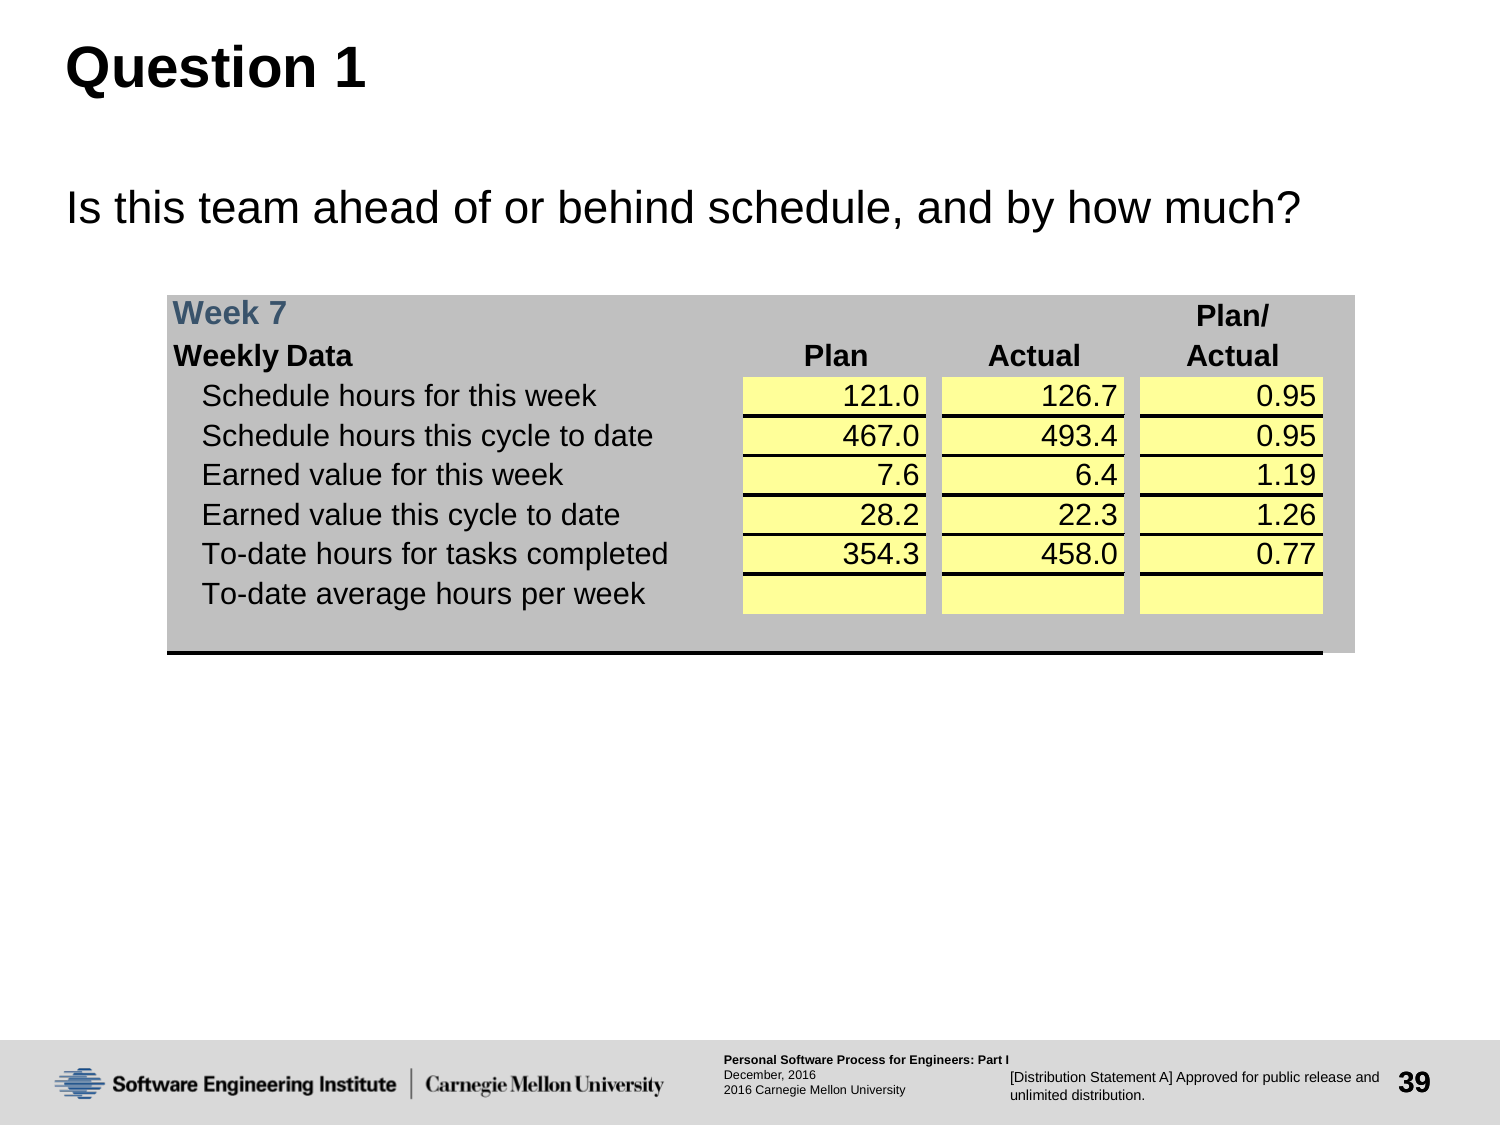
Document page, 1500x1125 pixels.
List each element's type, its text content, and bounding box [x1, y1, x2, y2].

picture [46, 1061, 673, 1104]
picture [165, 292, 1357, 655]
title Question 1 [65, 37, 1313, 148]
list Is this team ahead of or behind schedule, and by how much? [65, 177, 1431, 1000]
